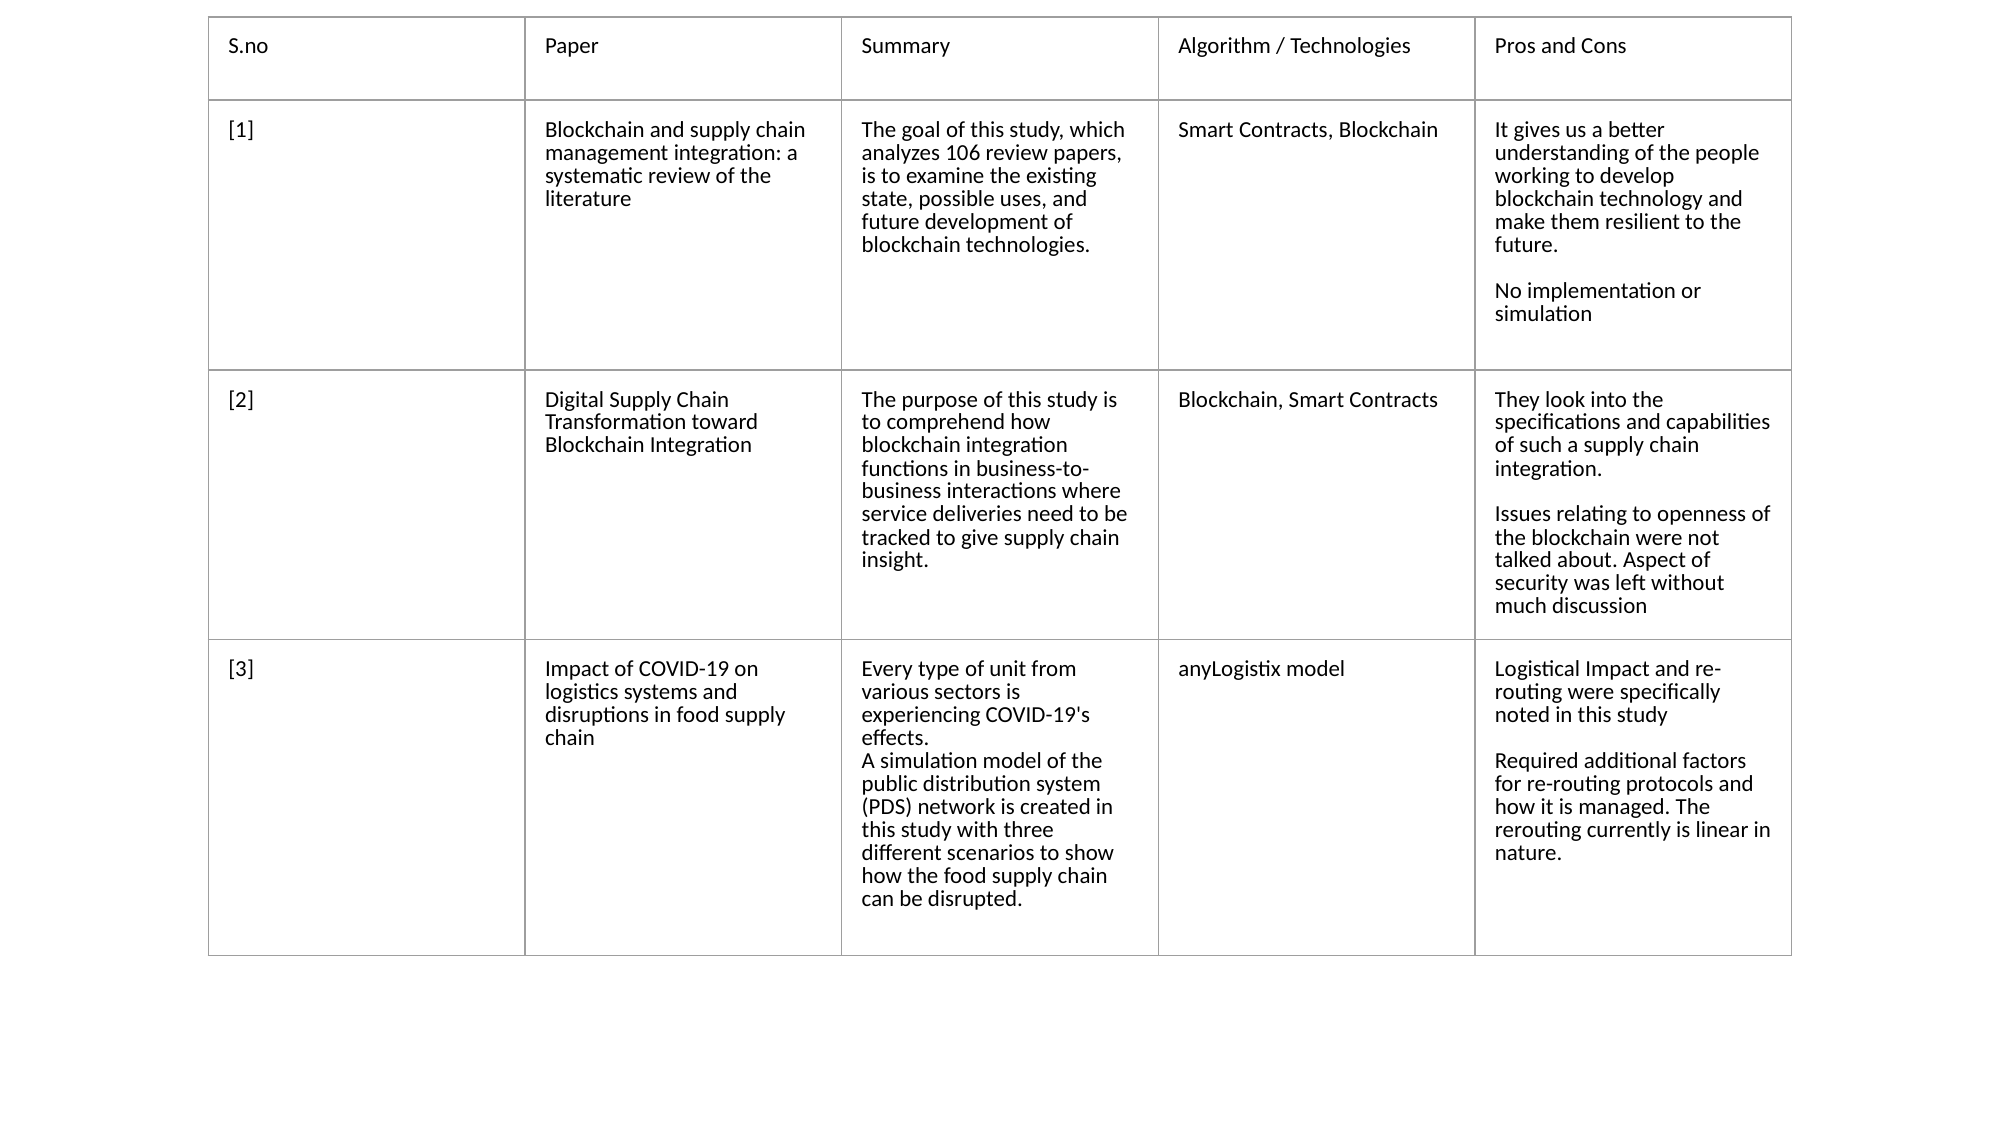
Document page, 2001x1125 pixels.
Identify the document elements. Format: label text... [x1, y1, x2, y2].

table_cell anyLogistix model [1159, 640, 1474, 955]
table_cell [2] [209, 371, 524, 639]
table_cell Logistical Impact and re-routing were specifically noted in this study Required additional factors for re-routing protocols and how it is managed. The rerouting currently is linear in nature. [1476, 640, 1791, 955]
table_header Algorithm / Technologies [1159, 18, 1474, 99]
table_cell Smart Contracts, Blockchain [1159, 101, 1474, 369]
table_cell Digital Supply Chain Transformation toward Blockchain Integration [526, 371, 841, 639]
table_cell Blockchain, Smart Contracts [1159, 371, 1474, 639]
table_header Paper [526, 18, 841, 99]
table_cell [1] [209, 101, 524, 369]
table_cell The goal of this study, which analyzes 106 review papers, is to examine the existing state, possible uses, and future development of blockchain technologies. [842, 101, 1158, 369]
table_header S.no [209, 18, 524, 99]
table_cell Every type of unit from various sectors is experiencing COVID-19's effects. A simulation model of the public distribution system (PDS) network is created in this study with three different scenarios to show how the food supply chain can be disrupted. [842, 640, 1158, 955]
table_cell [3] [209, 640, 524, 955]
table_cell Blockchain and supply chain management integration: a systematic review of the literature [526, 101, 841, 369]
table_cell Impact of COVID-19 on logistics systems and disruptions in food supply chain [526, 640, 841, 955]
table_header Summary [842, 18, 1158, 99]
table_cell It gives us a better understanding of the people working to develop blockchain technology and make them resilient to the future. No implementation or simulation [1476, 101, 1791, 369]
table_header Pros and Cons [1476, 18, 1791, 99]
table_cell They look into the specifications and capabilities of such a supply chain integration. Issues relating to openness of the blockchain were not talked about. Aspect of security was left without much discussion [1476, 371, 1791, 639]
table_cell The purpose of this study is to comprehend how blockchain integration functions in business-to-business interactions where service deliveries need to be tracked to give supply chain insight. [842, 371, 1158, 639]
